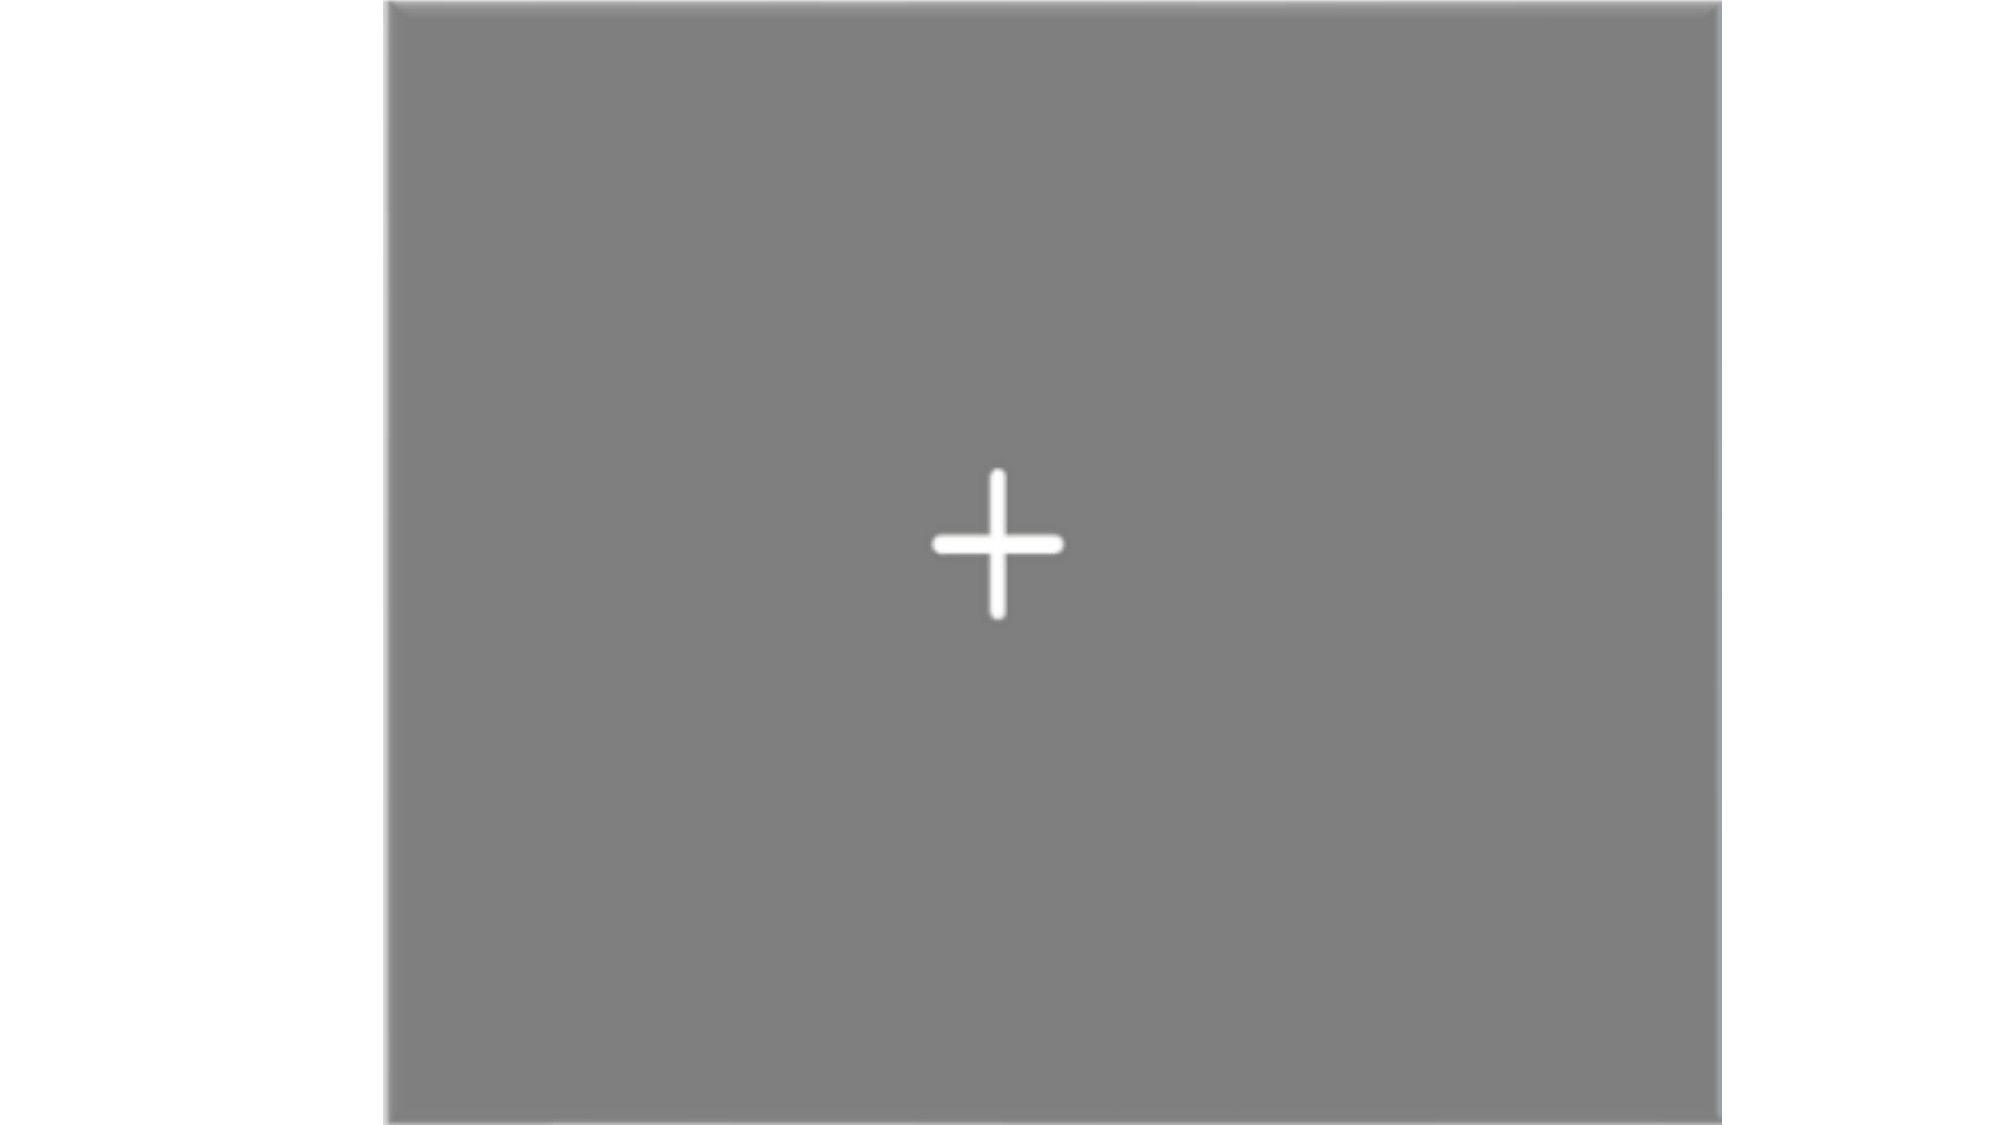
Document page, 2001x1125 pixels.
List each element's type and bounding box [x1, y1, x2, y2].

picture [383, 0, 1722, 1125]
